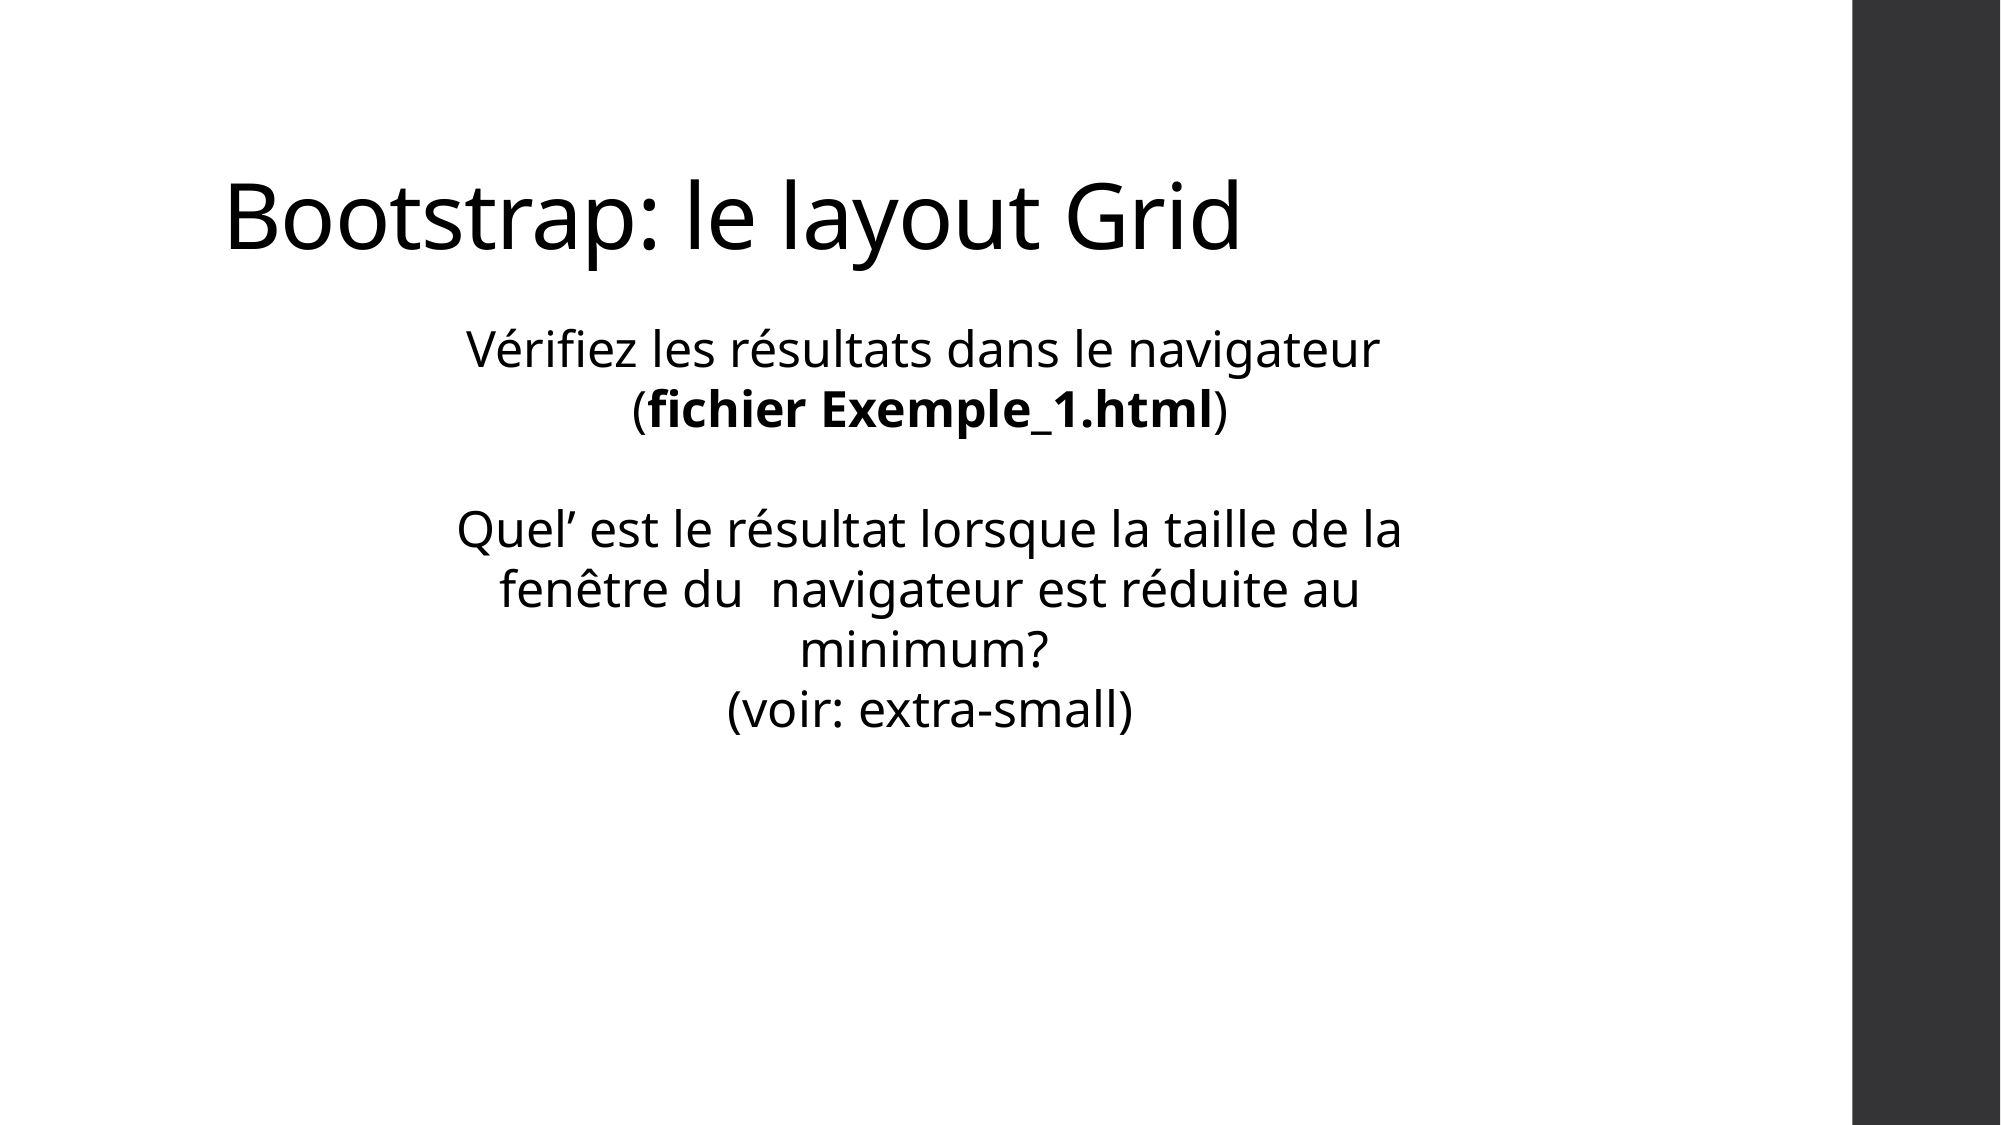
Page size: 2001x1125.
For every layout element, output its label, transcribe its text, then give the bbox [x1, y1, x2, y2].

text_box Vérifiez les résultats dans le navigateur (fichier Exemple_1.html) Quel’ est le résultat lorsque la taille de la fenêtre du navigateur est réduite au minimum? (voir: extra-small) [358, 310, 1503, 865]
title Bootstrap: le layout Grid [206, 60, 1797, 278]
